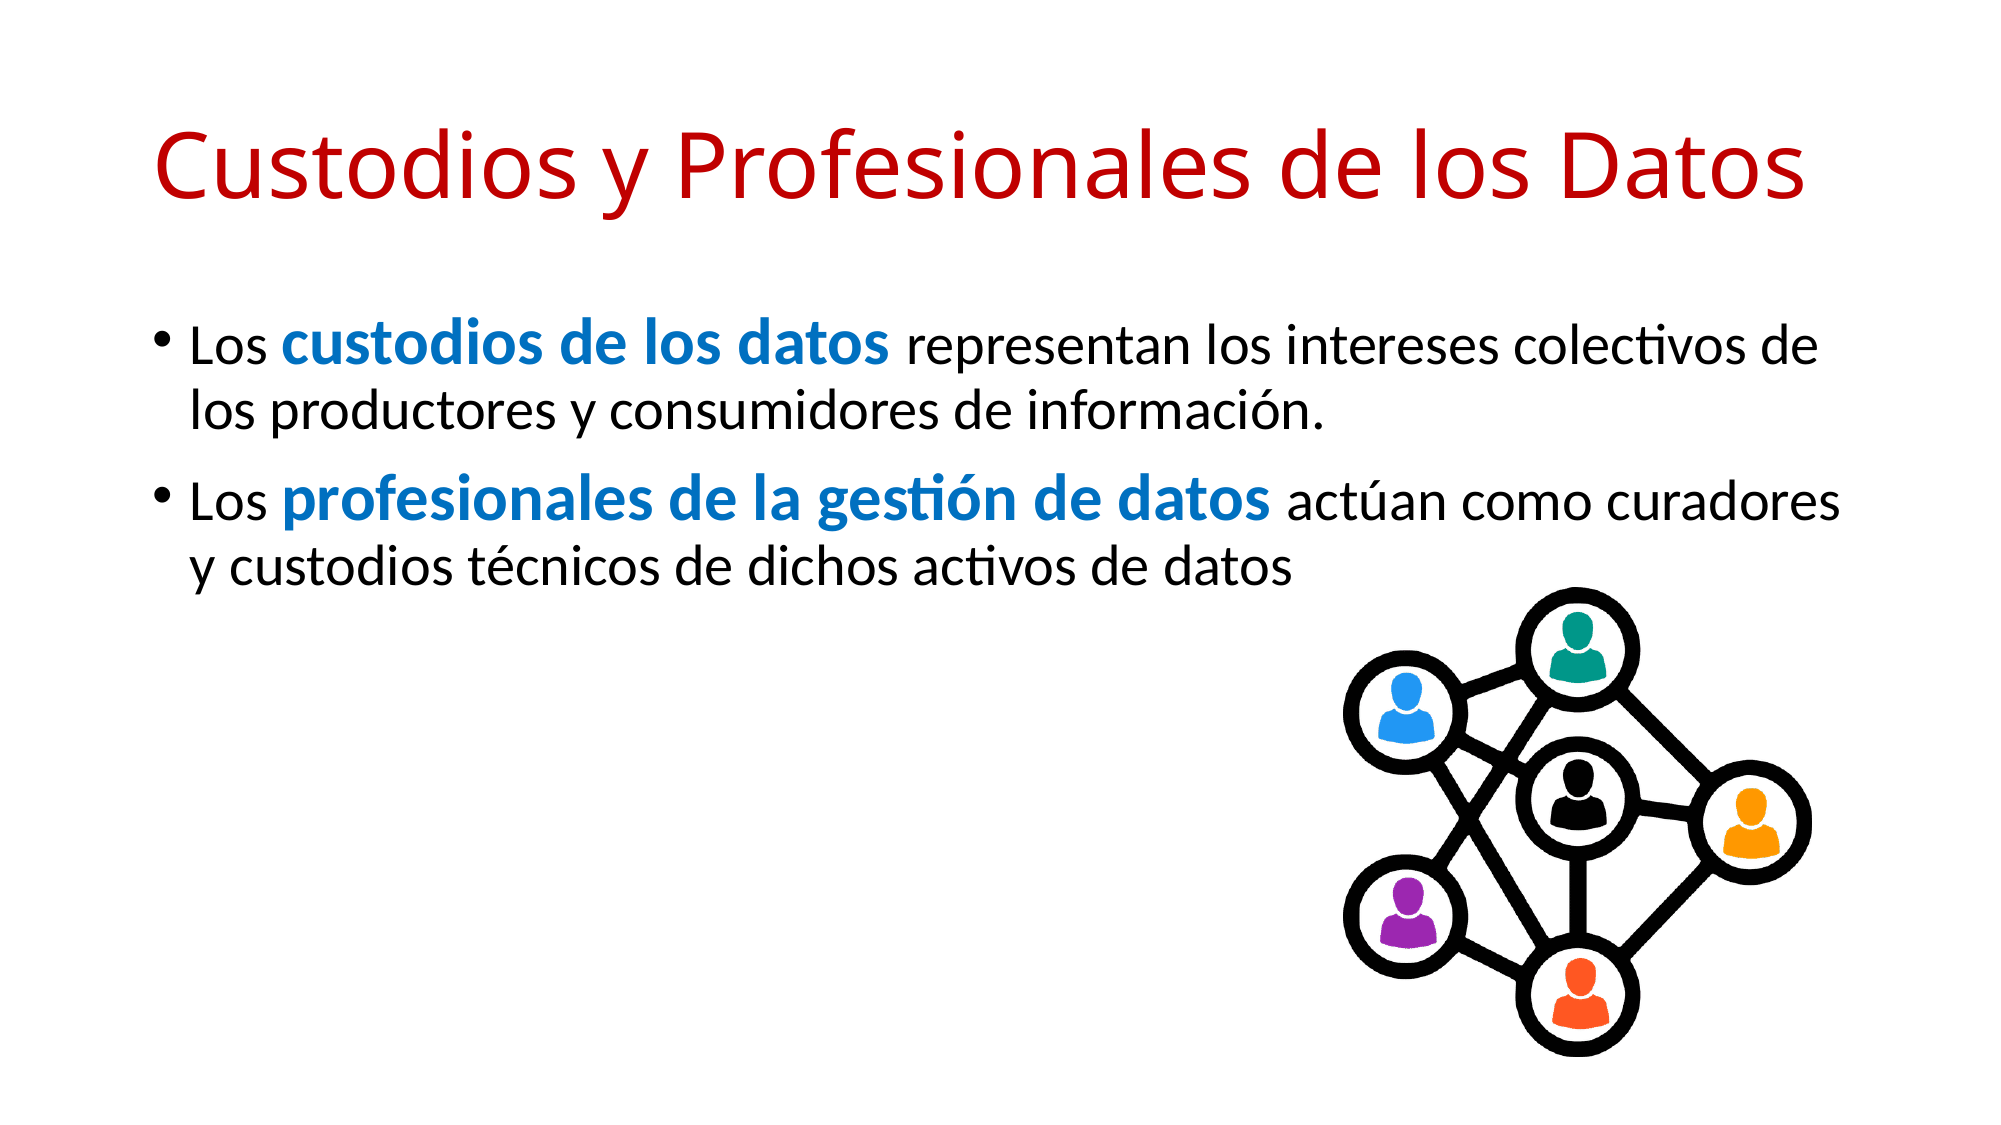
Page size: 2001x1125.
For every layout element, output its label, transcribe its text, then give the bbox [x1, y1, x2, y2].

title Custodios y Profesionales de los Datos [137, 59, 1863, 278]
picture [1343, 587, 1812, 1057]
list Los custodios de los datos representan los intereses colectivos de los productores y consumidores de información. Los profesionales de la gestión de datos actúan como curadores y custodios técnicos de dichos activos de datos [137, 299, 1863, 1014]
